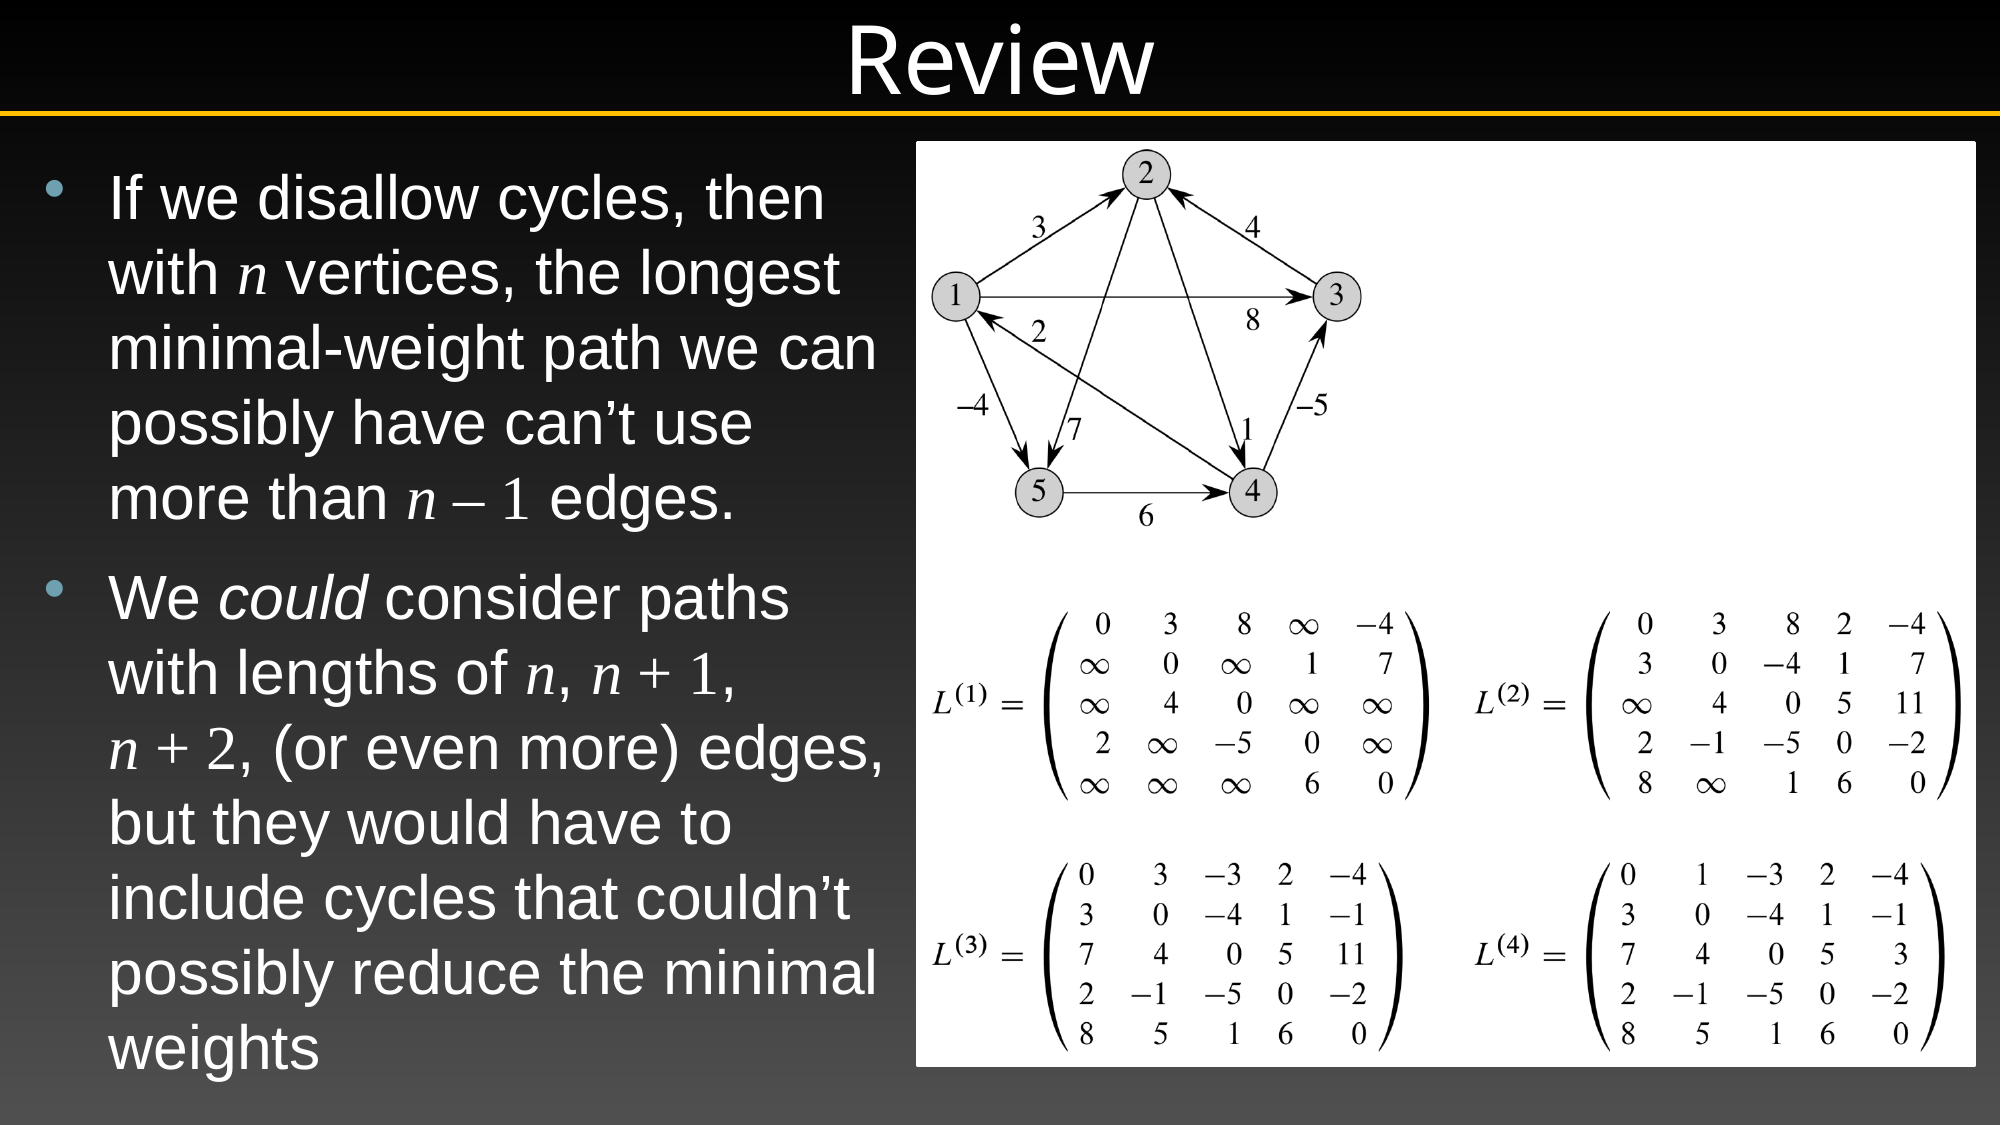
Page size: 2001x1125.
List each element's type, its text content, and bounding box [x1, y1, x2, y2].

title Review [249, 0, 1751, 113]
list If we disallow cycles, then with n vertices, the longest minimal-weight path we can possibly have can’t use more than n – 1 edges. We could consider paths with lengths of n, n + 1, n + 2, (or even more) edges, but they would have to include cycles that couldn’t possibly reduce the minimal weights [24, 149, 911, 1103]
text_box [917, 142, 1976, 1066]
